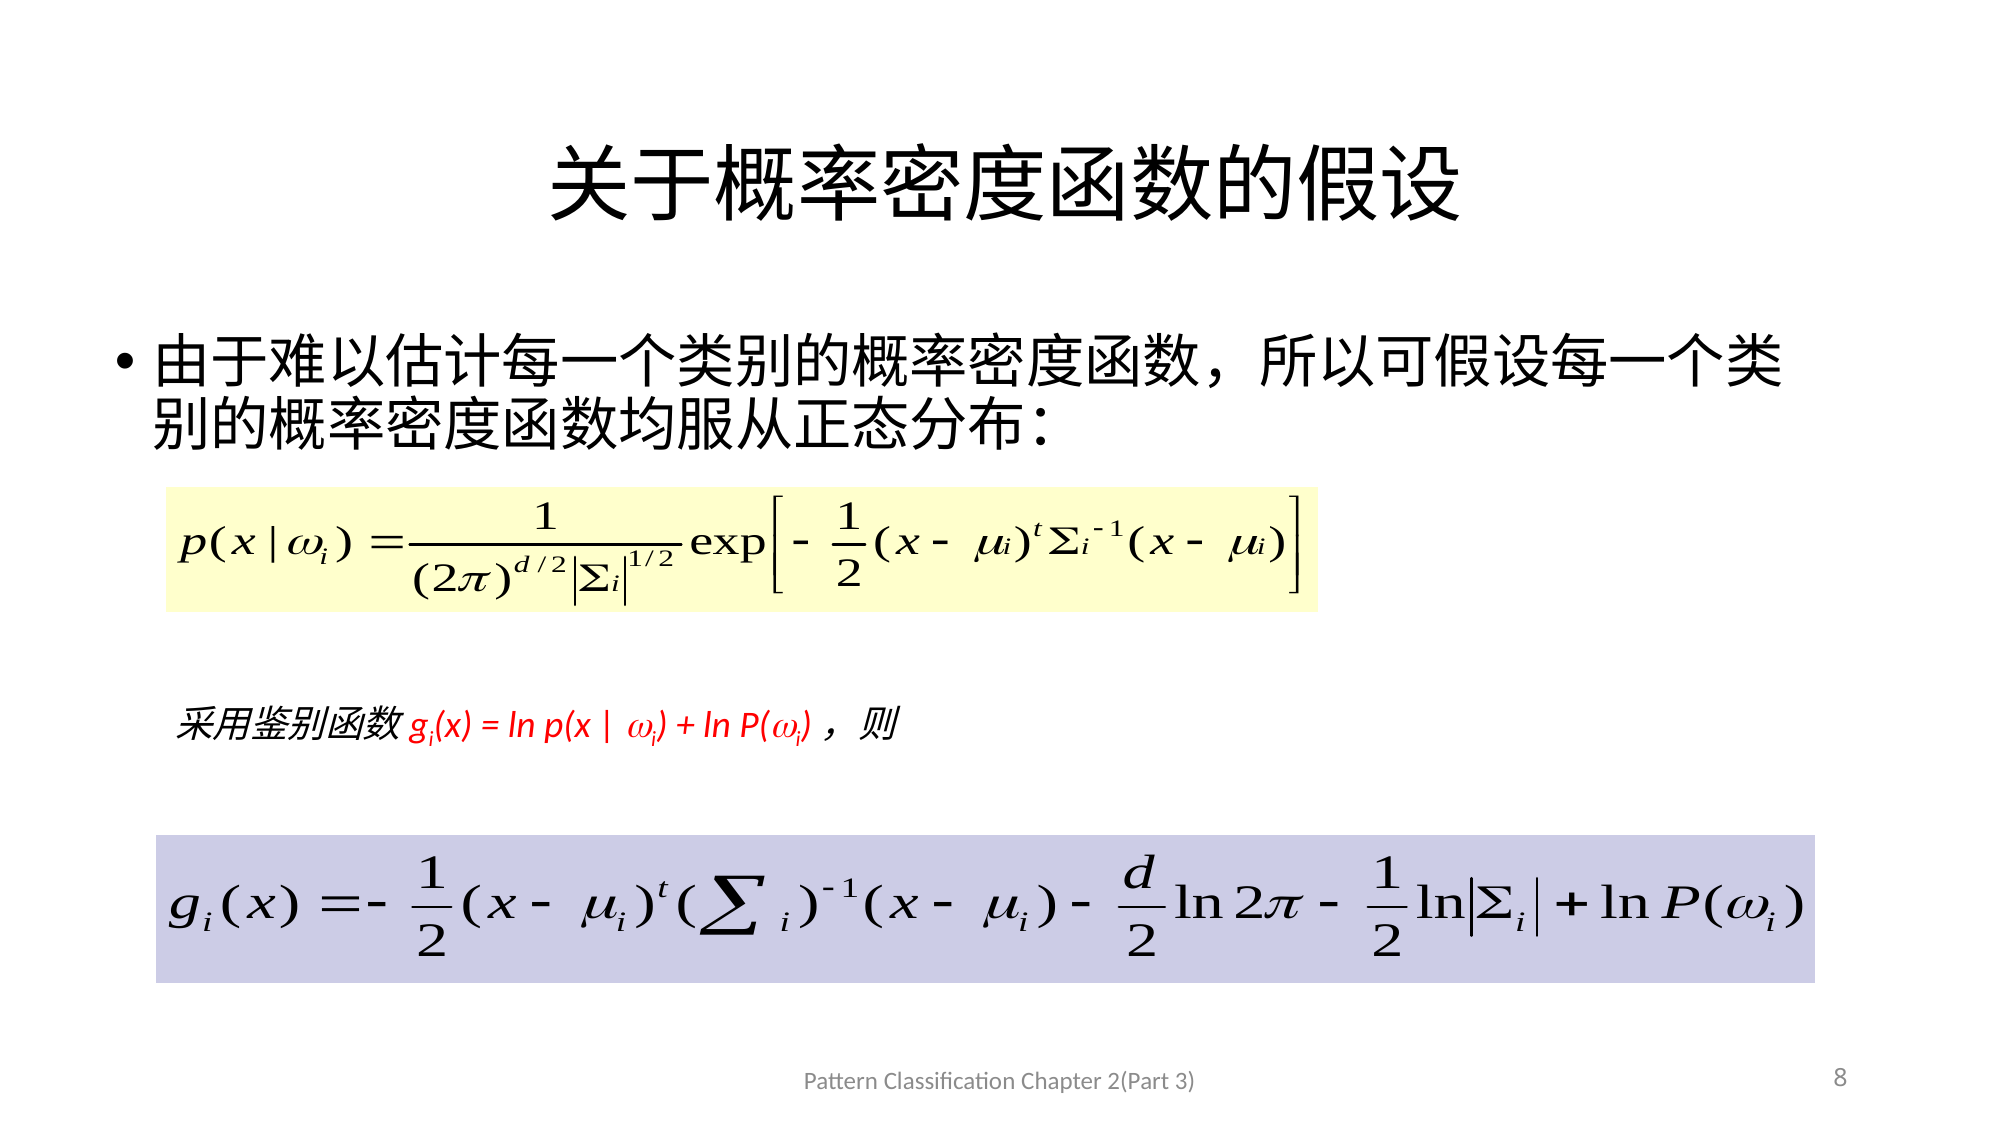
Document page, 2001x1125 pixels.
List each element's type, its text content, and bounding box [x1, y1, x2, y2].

list 由于难以估计每一个类别的概率密度函数，所以可假设每一个类别的概率密度函数均服从正态分布： [99, 324, 1851, 963]
title 关于概率密度函数的假设 [99, 75, 1900, 300]
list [166, 487, 1318, 612]
text_box 采用鉴别函数gi(x) = ln p(x | i) + ln P(i)，则 [160, 692, 911, 759]
slide_number 8 [1412, 1042, 1863, 1103]
footer Pattern Classification Chapter 2(Part 3) [662, 1042, 1338, 1103]
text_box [156, 834, 1815, 984]
